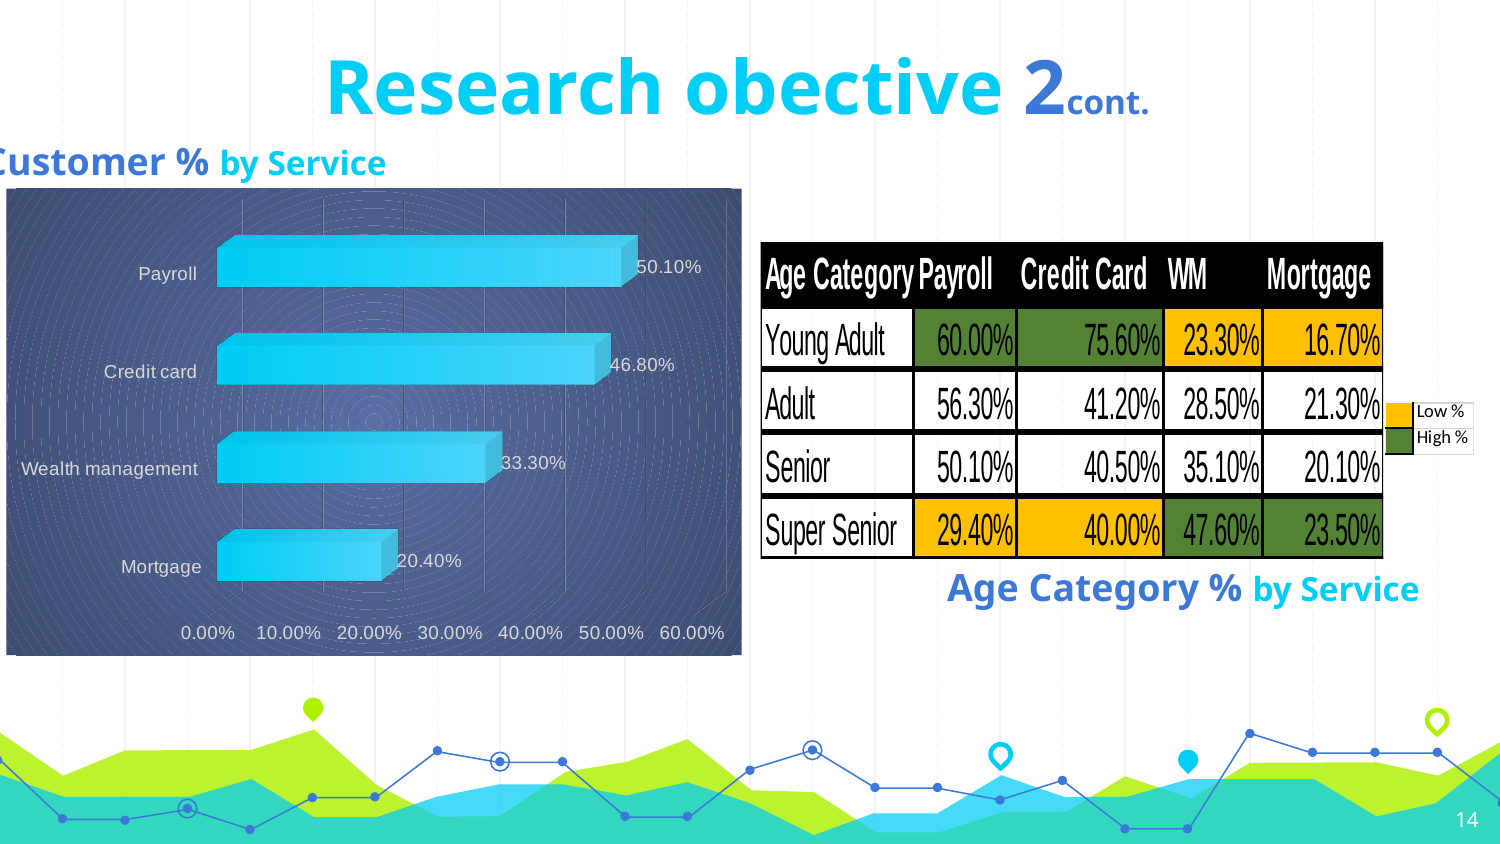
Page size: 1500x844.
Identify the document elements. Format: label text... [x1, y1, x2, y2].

text_box Customer % by Service [0, 91, 496, 192]
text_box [1384, 402, 1475, 456]
slide_number 14 [1403, 791, 1494, 844]
title Research obective 2cont. [153, 27, 1302, 145]
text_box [760, 242, 1385, 563]
text_box Age Category % by Service [873, 517, 1494, 624]
chart [6, 188, 742, 656]
